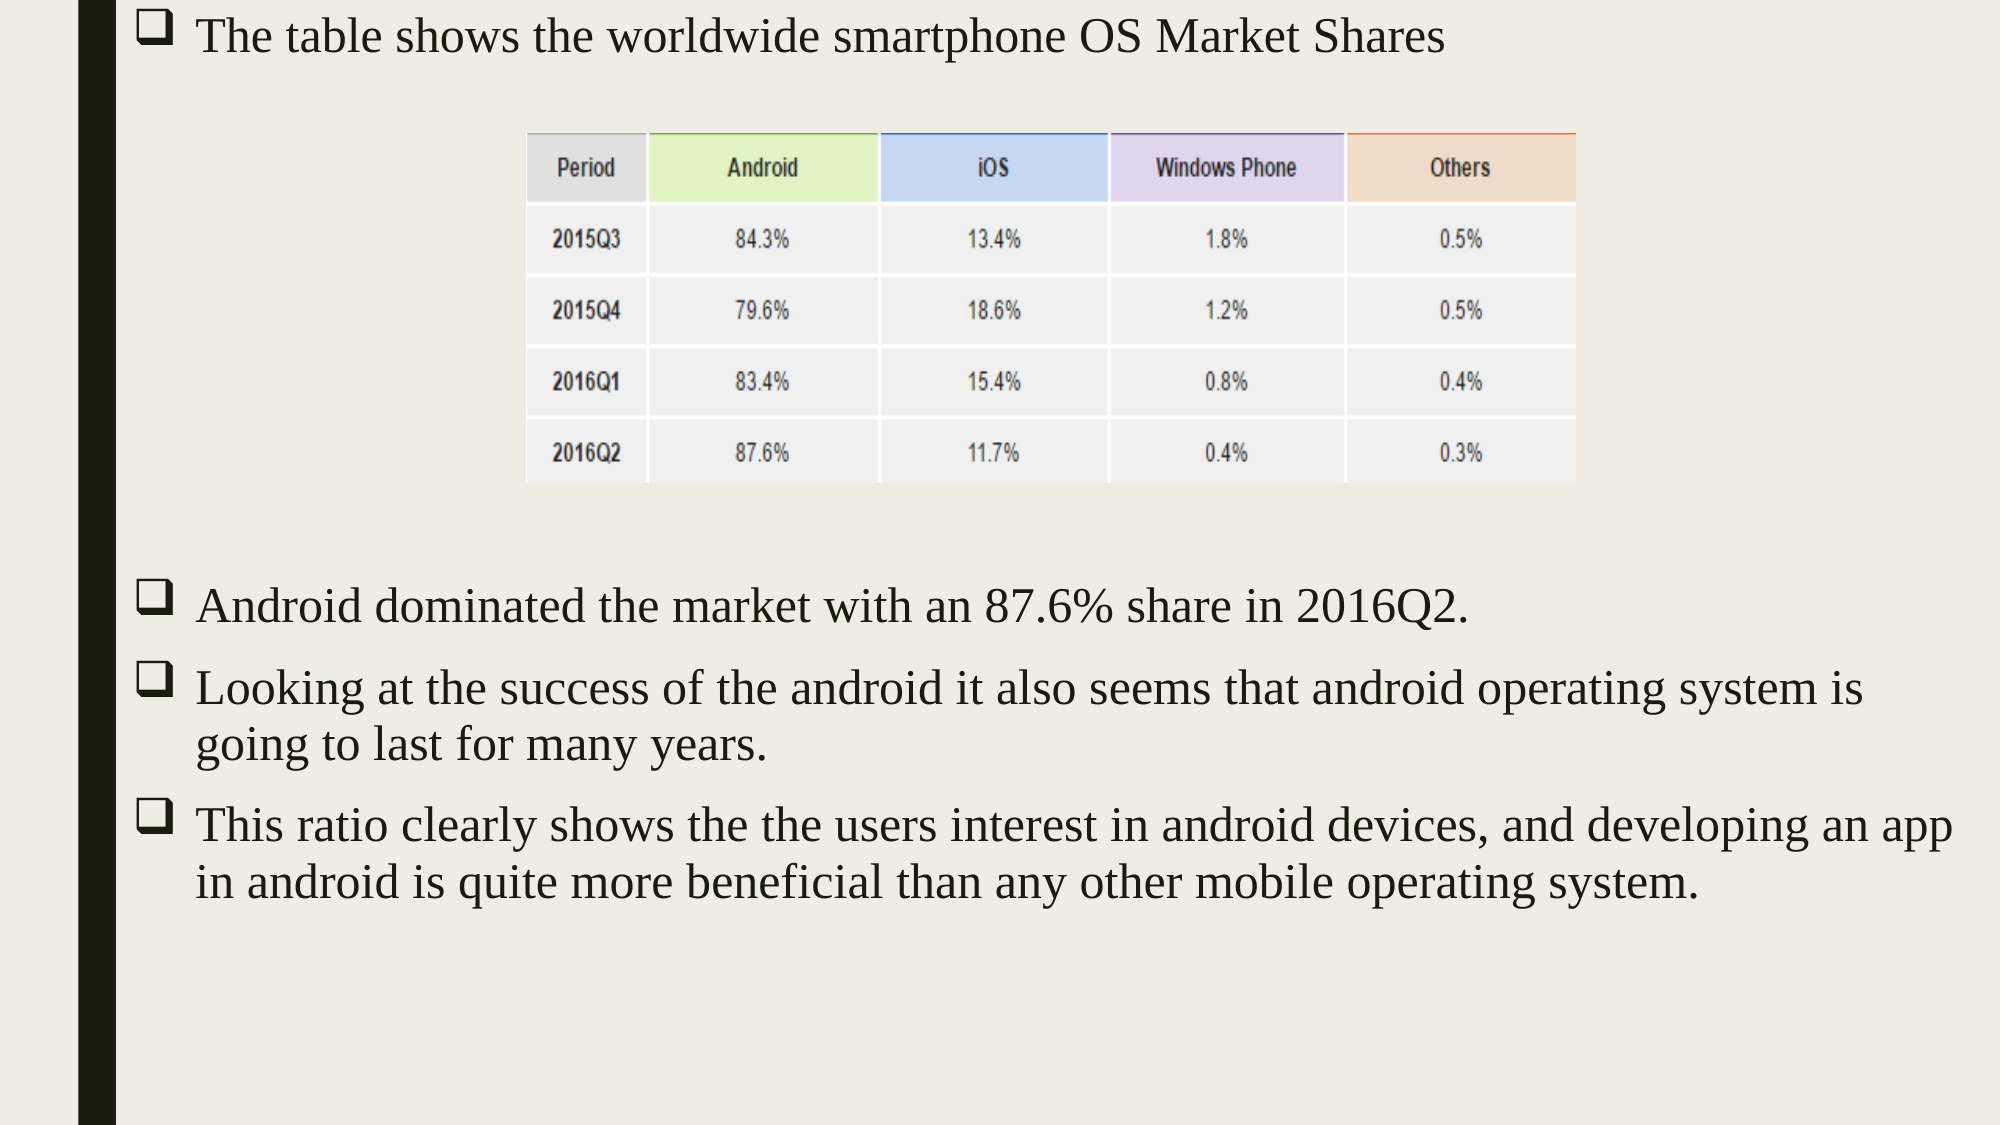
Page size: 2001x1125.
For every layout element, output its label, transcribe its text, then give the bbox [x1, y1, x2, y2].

list The table shows the worldwide smartphone OS Market Shares Android dominated the market with an 87.6% share in 2016Q2. Looking at the success of the android it also seems that android operating system is going to last for many years. This ratio clearly shows the the users interest in android devices, and developing an app in android is quite more beneficial than any other mobile operating system. [117, 0, 1985, 1108]
picture [526, 133, 1576, 483]
